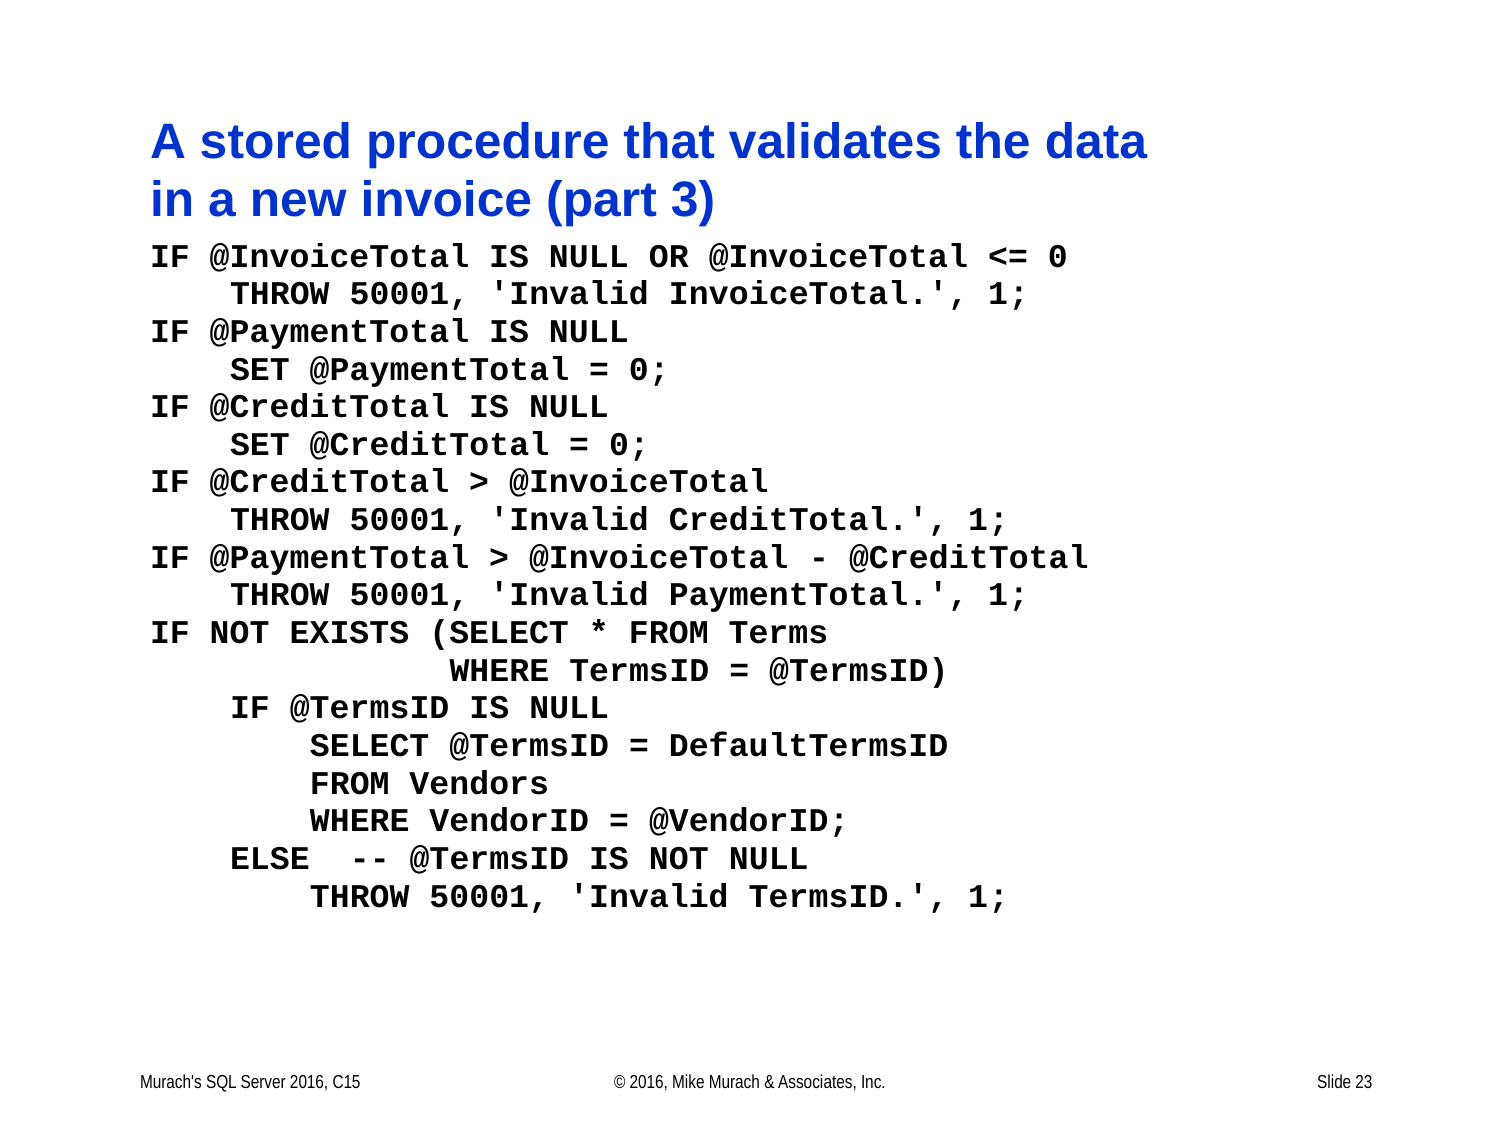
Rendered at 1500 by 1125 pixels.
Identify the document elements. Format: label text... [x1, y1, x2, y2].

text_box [149, 112, 1347, 965]
footer © 2016, Mike Murach & Associates, Inc. [474, 1024, 1026, 1101]
slide_number Slide 23 [1074, 1024, 1388, 1101]
slide_number Murach's SQL Server 2016, C15 [124, 1024, 451, 1101]
